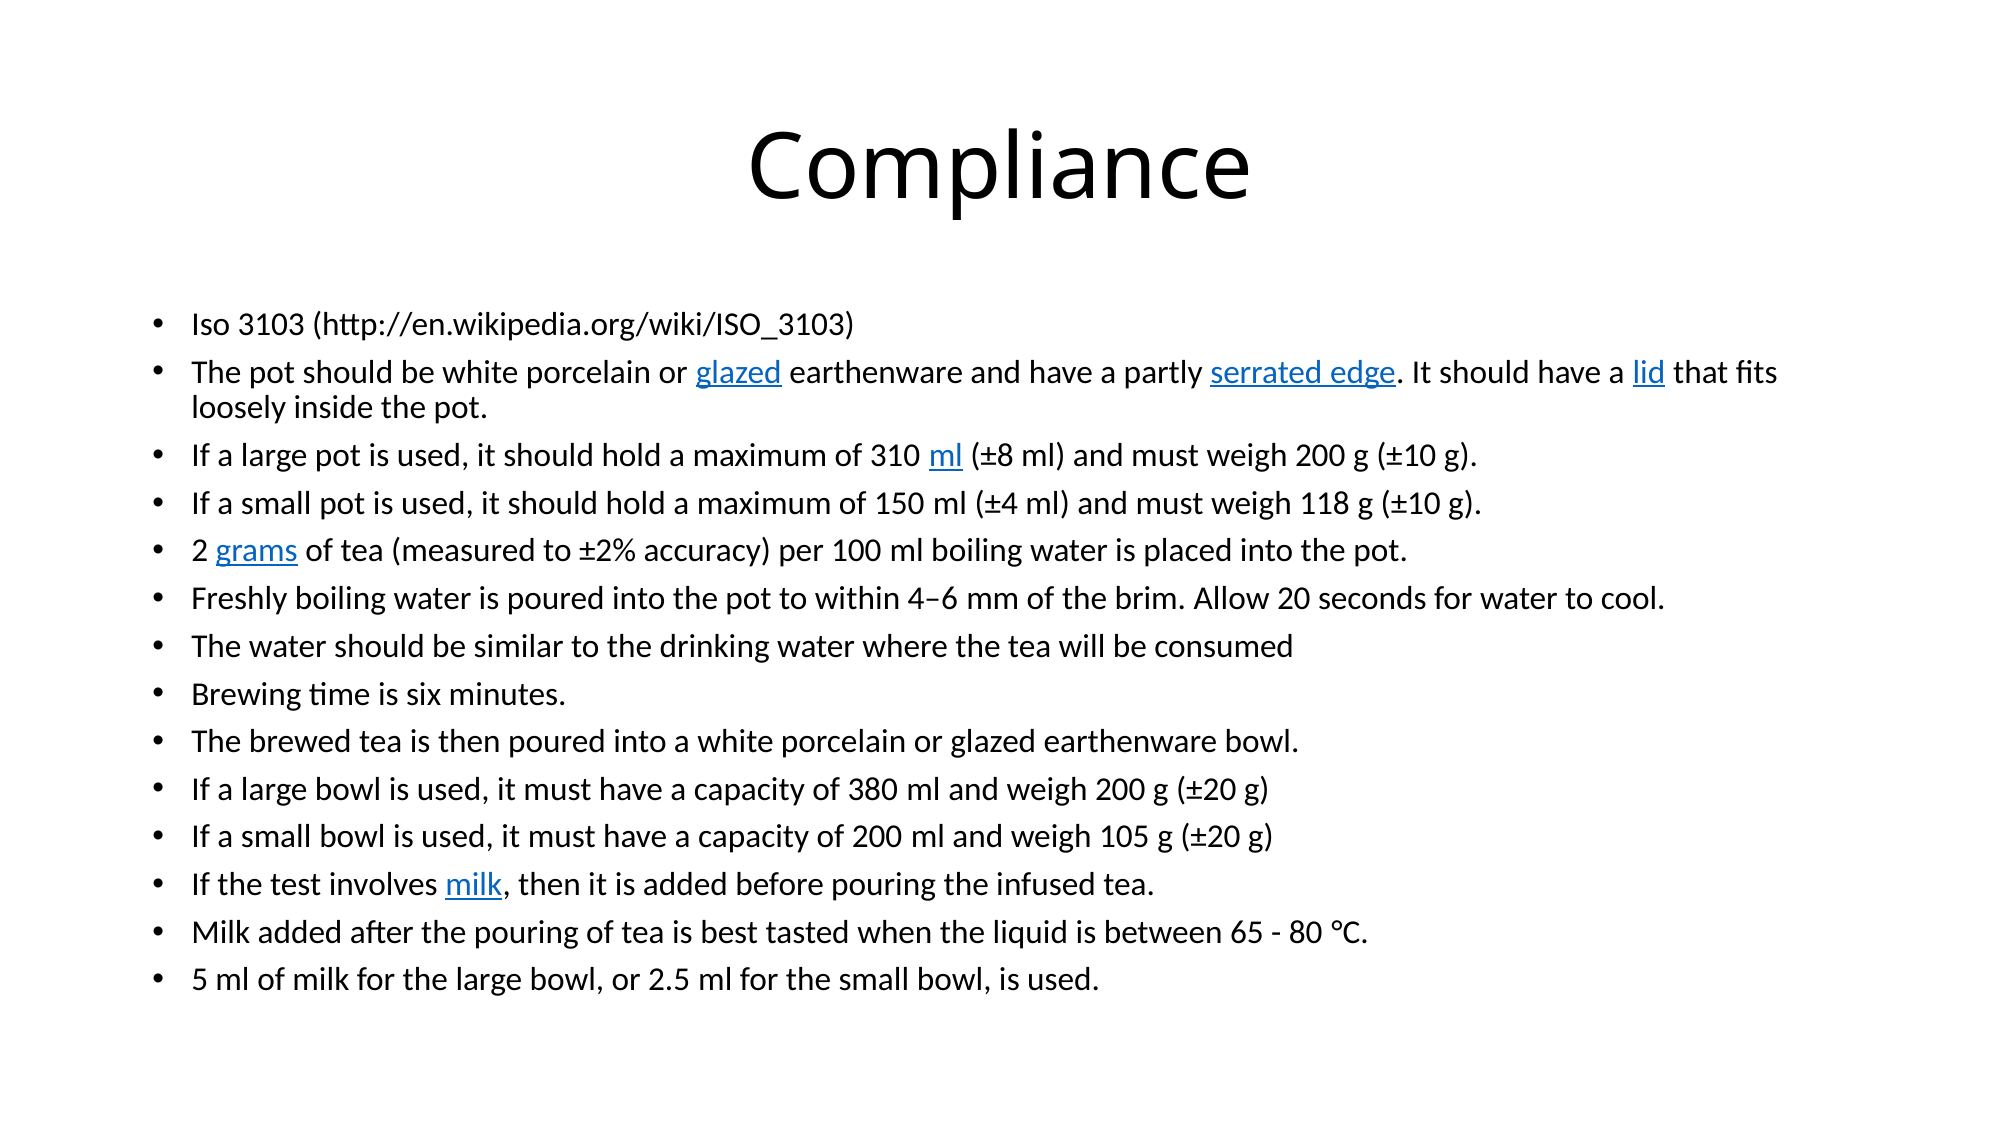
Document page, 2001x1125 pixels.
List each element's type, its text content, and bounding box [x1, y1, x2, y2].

title Compliance [137, 59, 1863, 278]
list Iso 3103 (http://en.wikipedia.org/wiki/ISO_3103) The pot should be white porcelain or glazed earthenware and have a partly serrated edge. It should have a lid that fits loosely inside the pot. If a large pot is used, it should hold a maximum of 310 ml (±8 ml) and must weigh 200 g (±10 g). If a small pot is used, it should hold a maximum of 150 ml (±4 ml) and must weigh 118 g (±10 g). 2 grams of tea (measured to ±2% accuracy) per 100 ml boiling water is placed into the pot. Freshly boiling water is poured into the pot to within 4–6 mm of the brim. Allow 20 seconds for water to cool. The water should be similar to the drinking water where the tea will be consumed Brewing time is six minutes. The brewed tea is then poured into a white porcelain or glazed earthenware bowl. If a large bowl is used, it must have a capacity of 380 ml and weigh 200 g (±20 g) If a small bowl is used, it must have a capacity of 200 ml and weigh 105 g (±20 g) If the test involves milk, then it is added before pouring the infused tea. Milk added after the pouring of tea is best tasted when the liquid is between 65 - 80 °C. 5 ml of milk for the large bowl, or 2.5 ml for the small bowl, is used. [137, 299, 1863, 1014]
